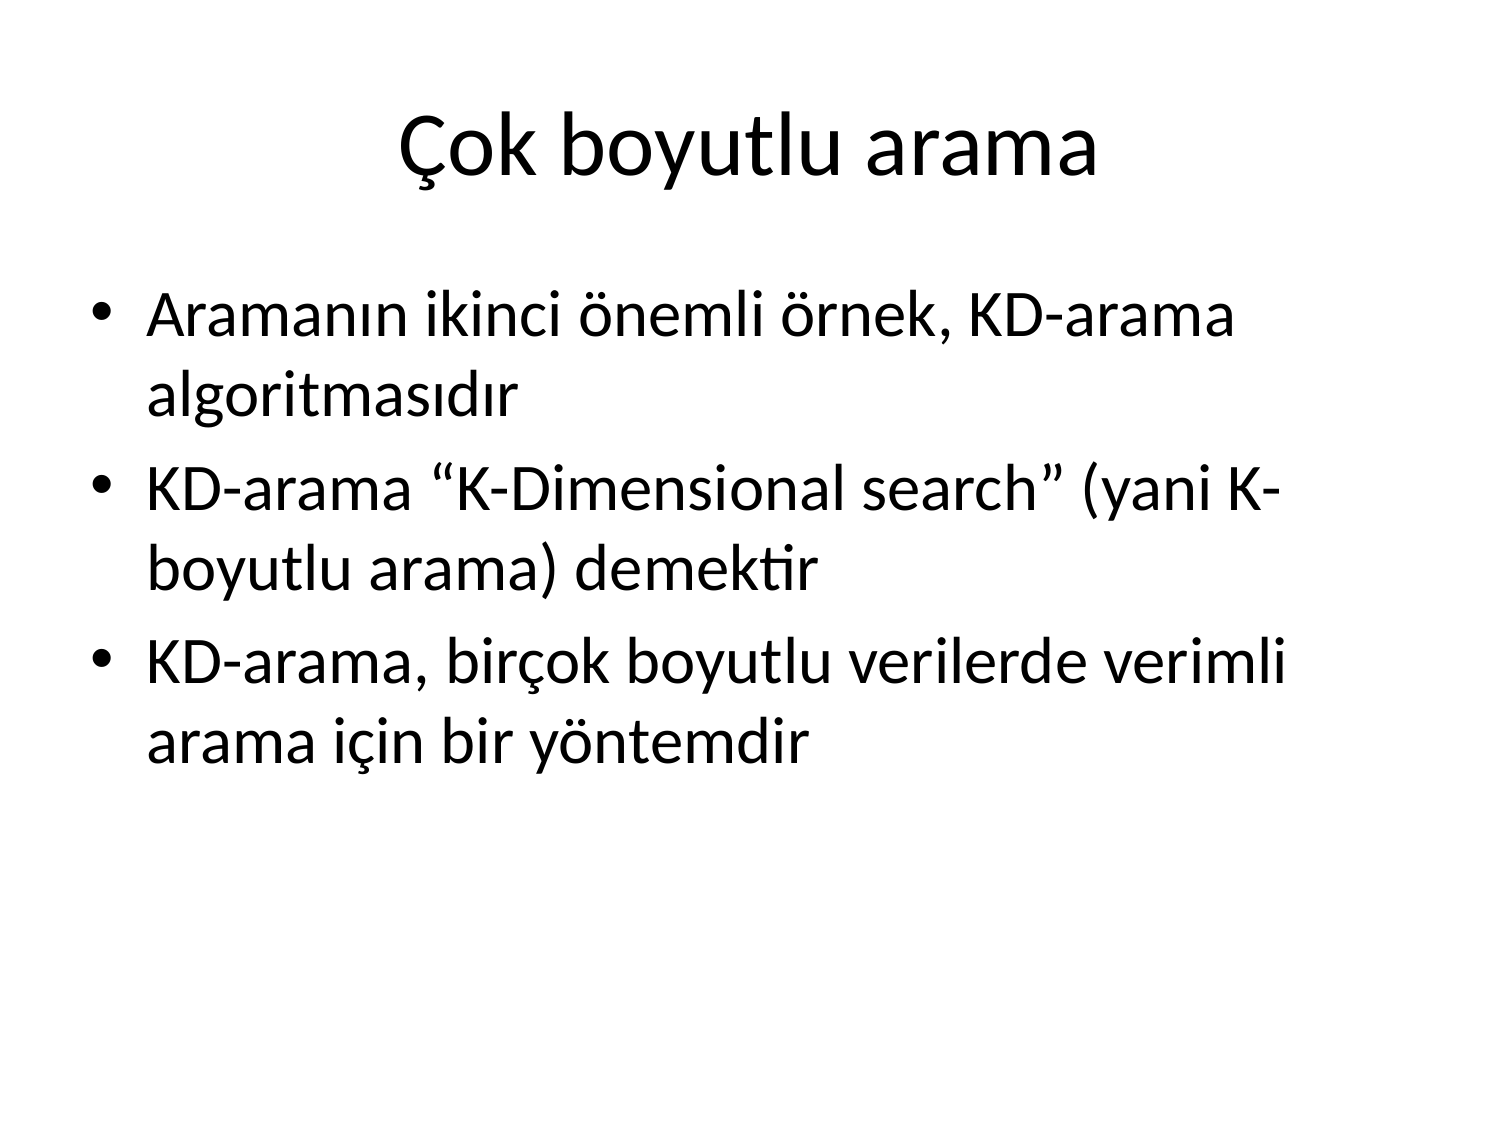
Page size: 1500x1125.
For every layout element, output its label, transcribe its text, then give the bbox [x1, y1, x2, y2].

list Aramanın ikinci önemli örnek, KD-arama algoritmasıdır KD-arama “K-Dimensional search” (yani K-boyutlu arama) demektir KD-arama, birçok boyutlu verilerde verimli arama için bir yöntemdir [74, 262, 1426, 1006]
title Çok boyutlu arama [74, 44, 1426, 233]
